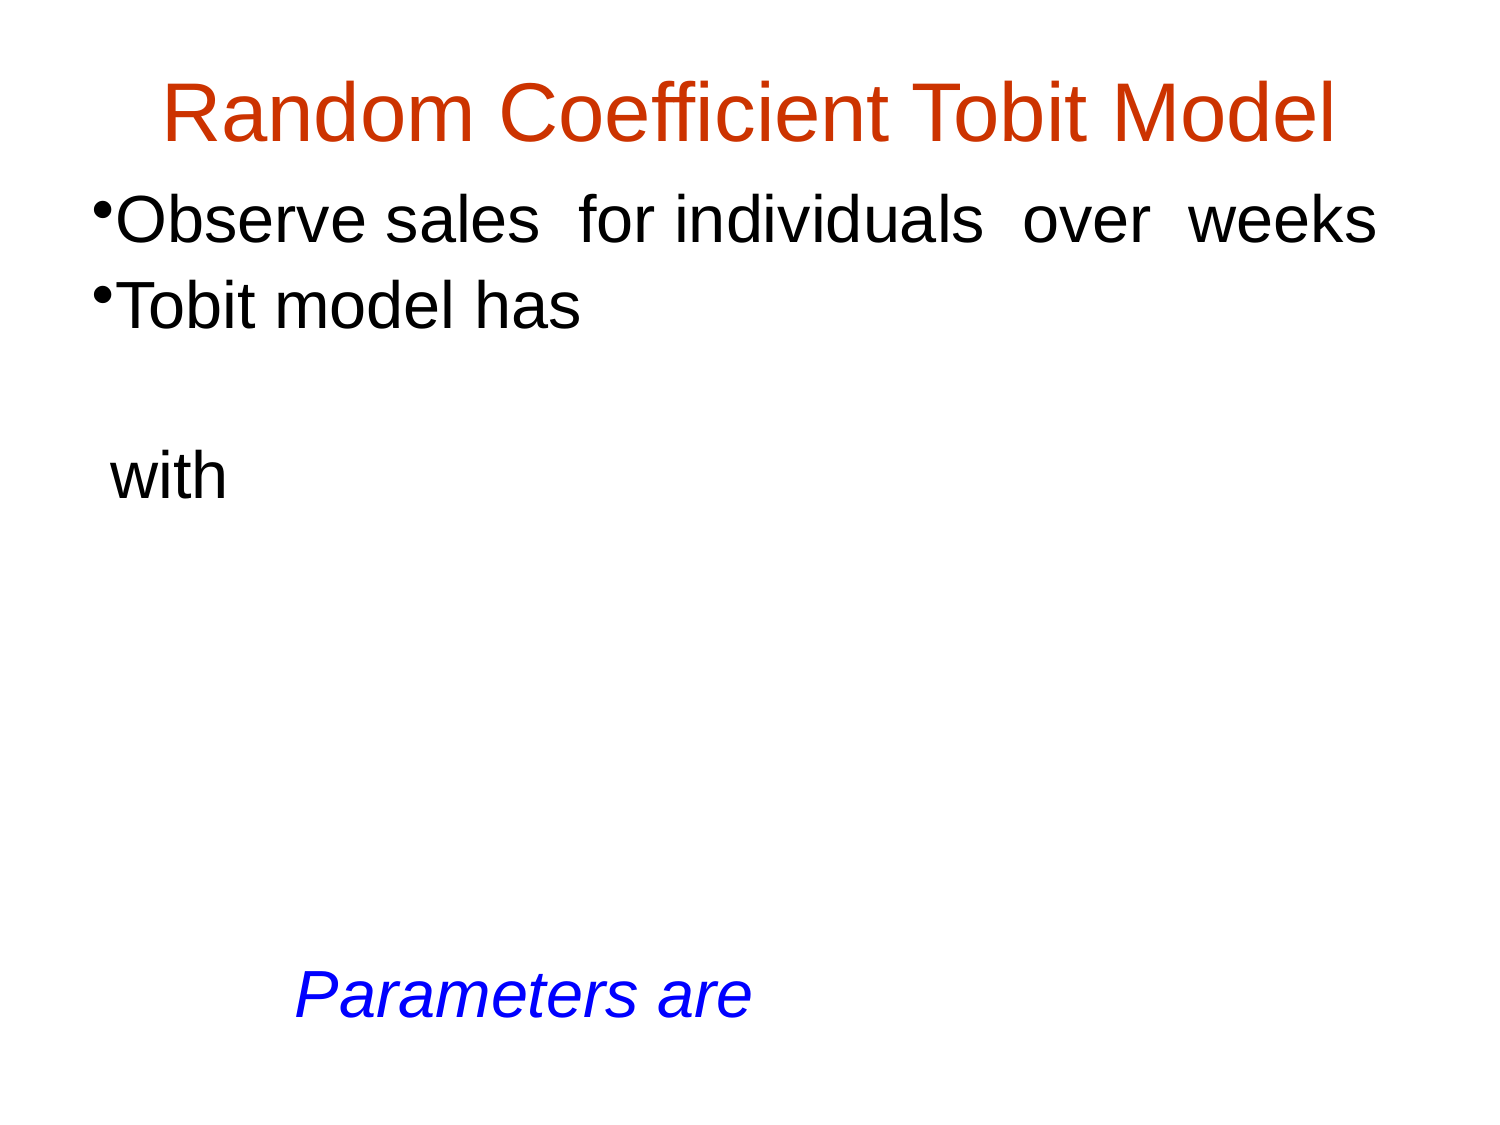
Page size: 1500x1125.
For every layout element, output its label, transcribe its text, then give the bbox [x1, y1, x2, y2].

title Random Coefficient Tobit Model [112, 42, 1388, 173]
